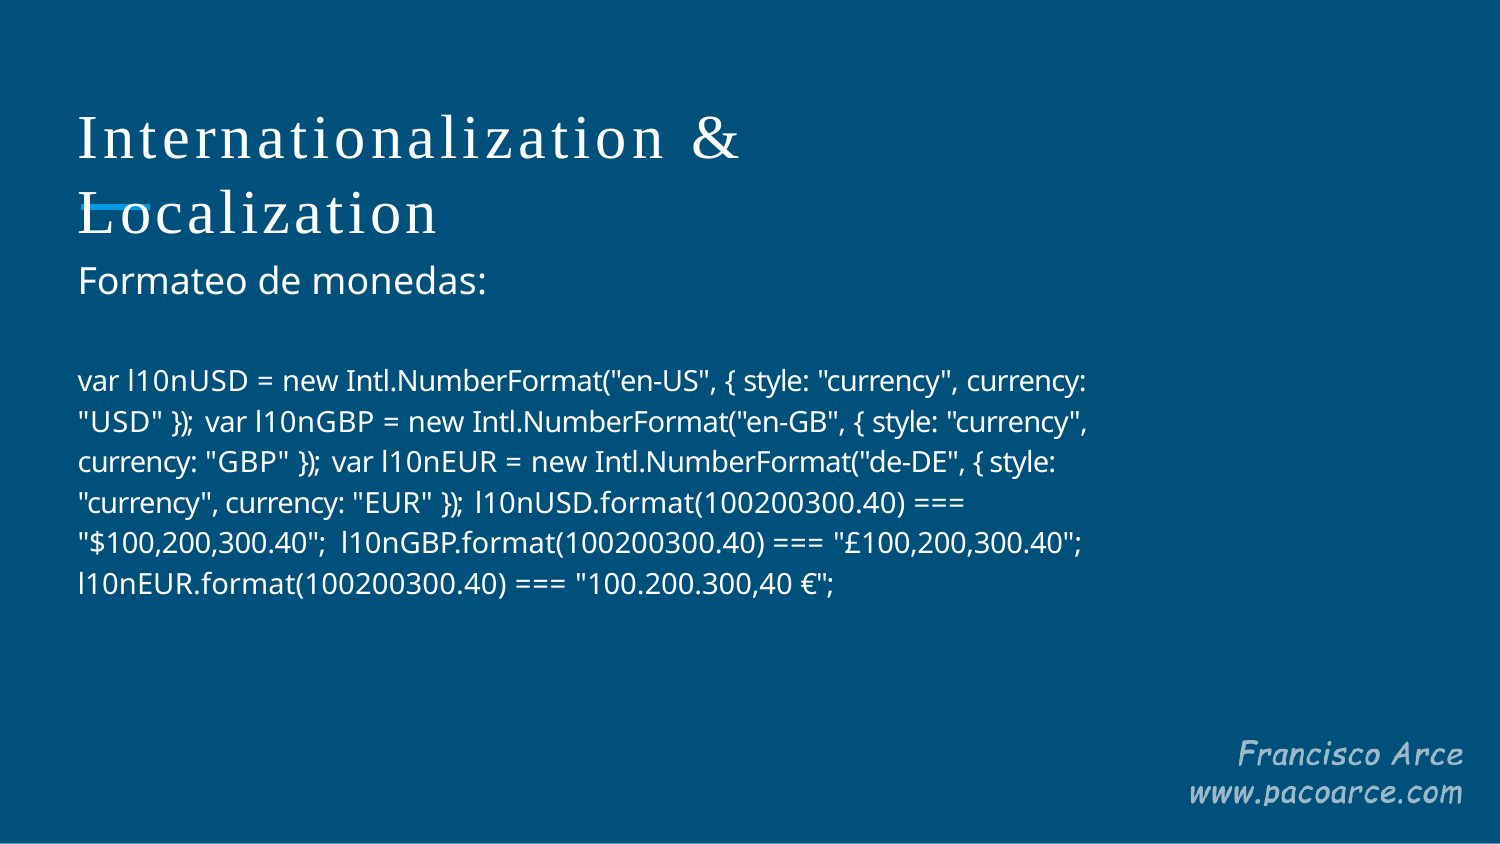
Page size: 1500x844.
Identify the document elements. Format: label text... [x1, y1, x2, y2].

text_box Formateo de monedas: var l10nUSD = new Intl.NumberFormat("en-US", { style: "currency", currency: "USD" }); var l10nGBP = new Intl.NumberFormat("en-GB", { style: "currency", currency: "GBP" }); var l10nEUR = new Intl.NumberFormat("de-DE", { style: "currency", currency: "EUR" }); l10nUSD.format(100200300.40) === "$100,200,300.40"; l10nGBP.format(100200300.40) === "£100,200,300.40"; l10nEUR.format(100200300.40) === "100.200.300,40 €"; [75, 254, 1161, 601]
title Internationalization & Localization [75, 94, 1113, 247]
text_box [1183, 740, 1465, 806]
